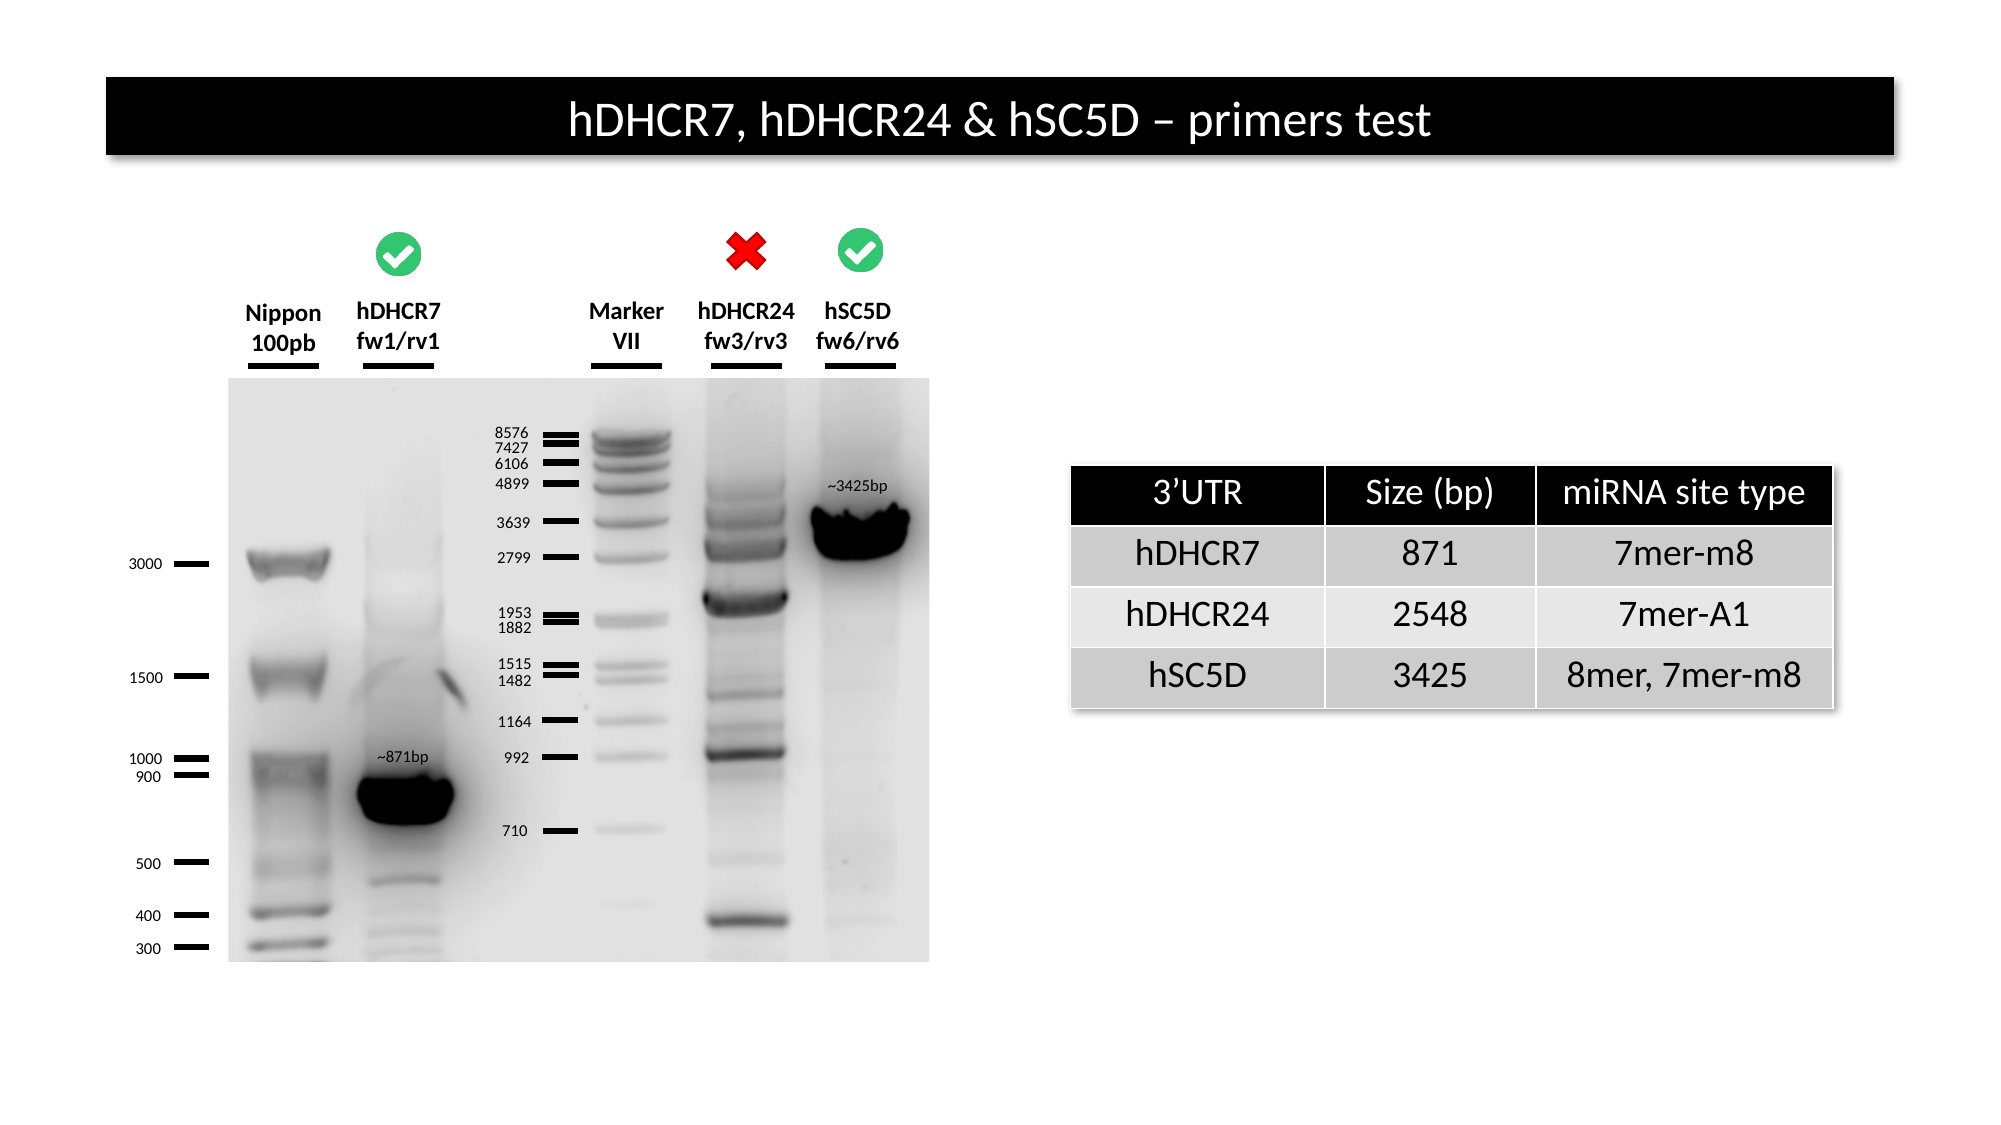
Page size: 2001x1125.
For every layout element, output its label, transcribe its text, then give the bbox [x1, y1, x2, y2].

table_header miRNA site type [1537, 466, 1832, 525]
text_box [725, 231, 767, 271]
table_cell 7mer-m8 [1537, 527, 1832, 586]
table_cell 871 [1326, 527, 1535, 586]
table_header 3’UTR [1071, 466, 1324, 525]
table_cell 7mer-A1 [1537, 588, 1832, 647]
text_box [113, 545, 210, 966]
table_cell hDHCR7 [1071, 527, 1324, 586]
text_box Marker VII [560, 287, 674, 362]
table_cell 2548 [1326, 588, 1535, 647]
picture [376, 232, 421, 276]
picture [228, 378, 930, 962]
table_cell 8mer, 7mer-m8 [1537, 648, 1832, 708]
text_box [480, 414, 579, 848]
text_box hDHCR24 fw3/rv3 [674, 287, 786, 362]
table_cell hDHCR24 [1071, 588, 1324, 647]
table_cell 3425 [1326, 648, 1535, 708]
text_box Nippon 100pb [228, 288, 340, 364]
text_box hSC5D fw6/rv6 [786, 287, 930, 362]
picture [838, 228, 883, 272]
table_header Size (bp) [1326, 466, 1535, 525]
text_box hDHCR7 fw1/rv1 [326, 287, 471, 362]
text_box hDHCR7, hDHCR24 & hSC5D – primers test [106, 77, 1894, 155]
table_cell hSC5D [1071, 648, 1324, 708]
